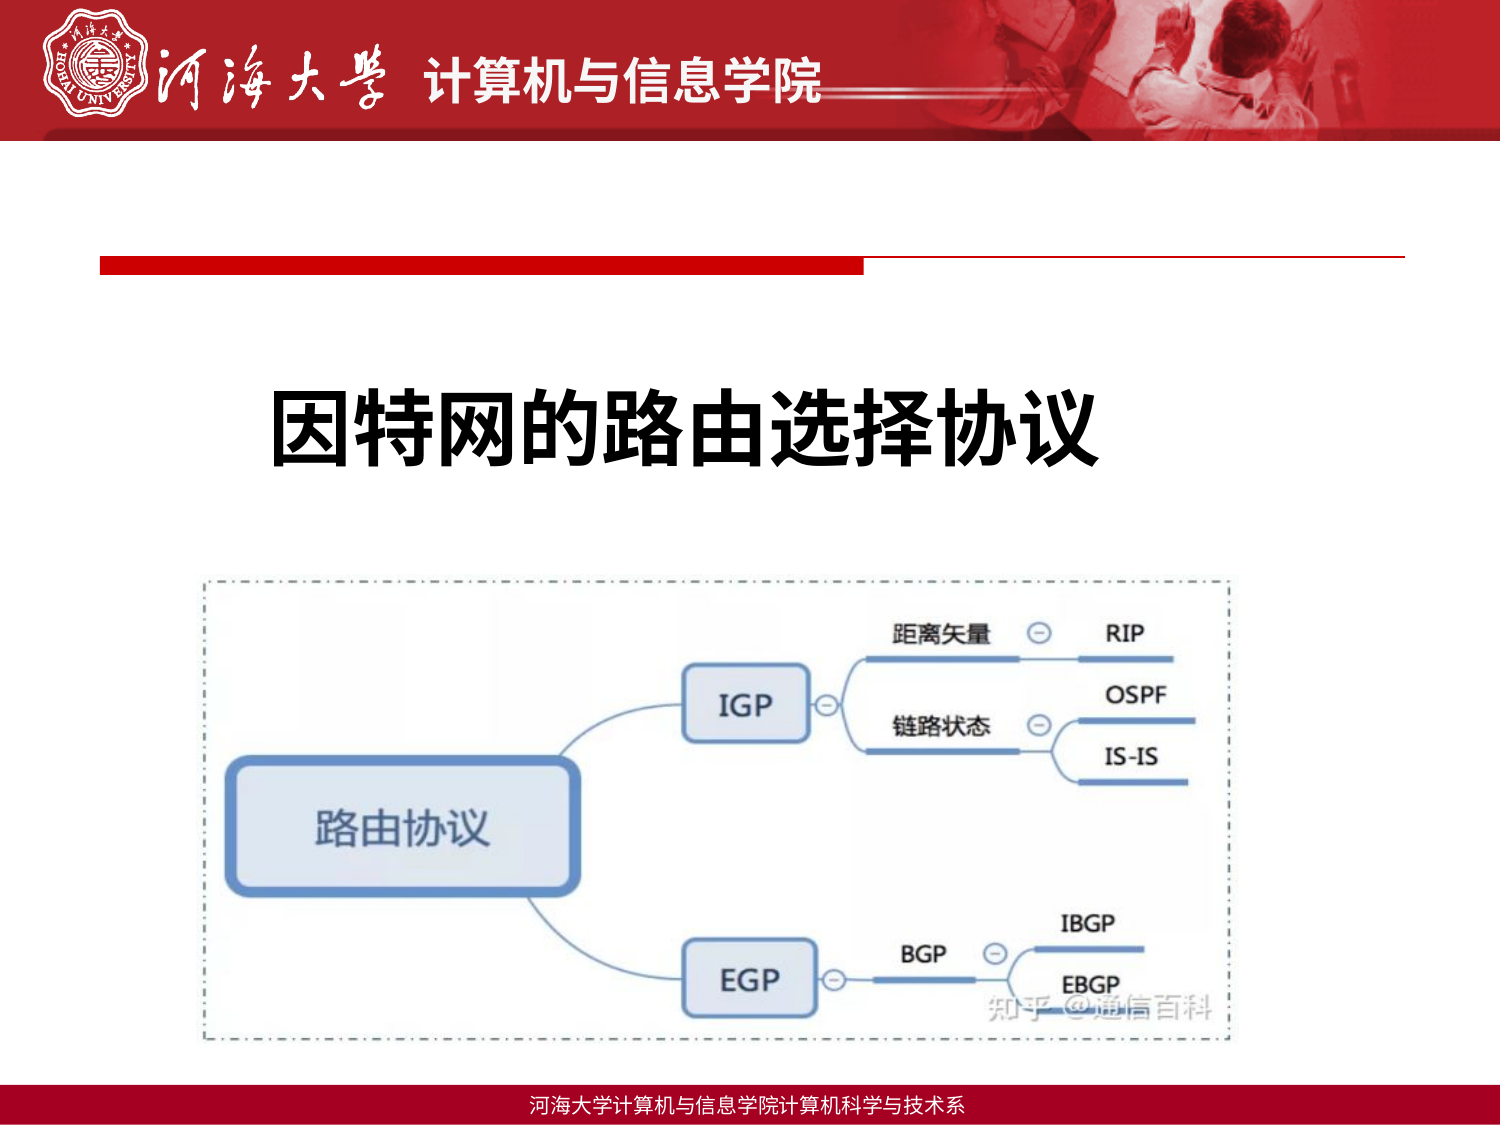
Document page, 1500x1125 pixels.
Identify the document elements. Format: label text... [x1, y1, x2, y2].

picture [196, 573, 1239, 1046]
title 因特网的路由选择协议 [253, 350, 1235, 484]
picture [0, 0, 1500, 141]
